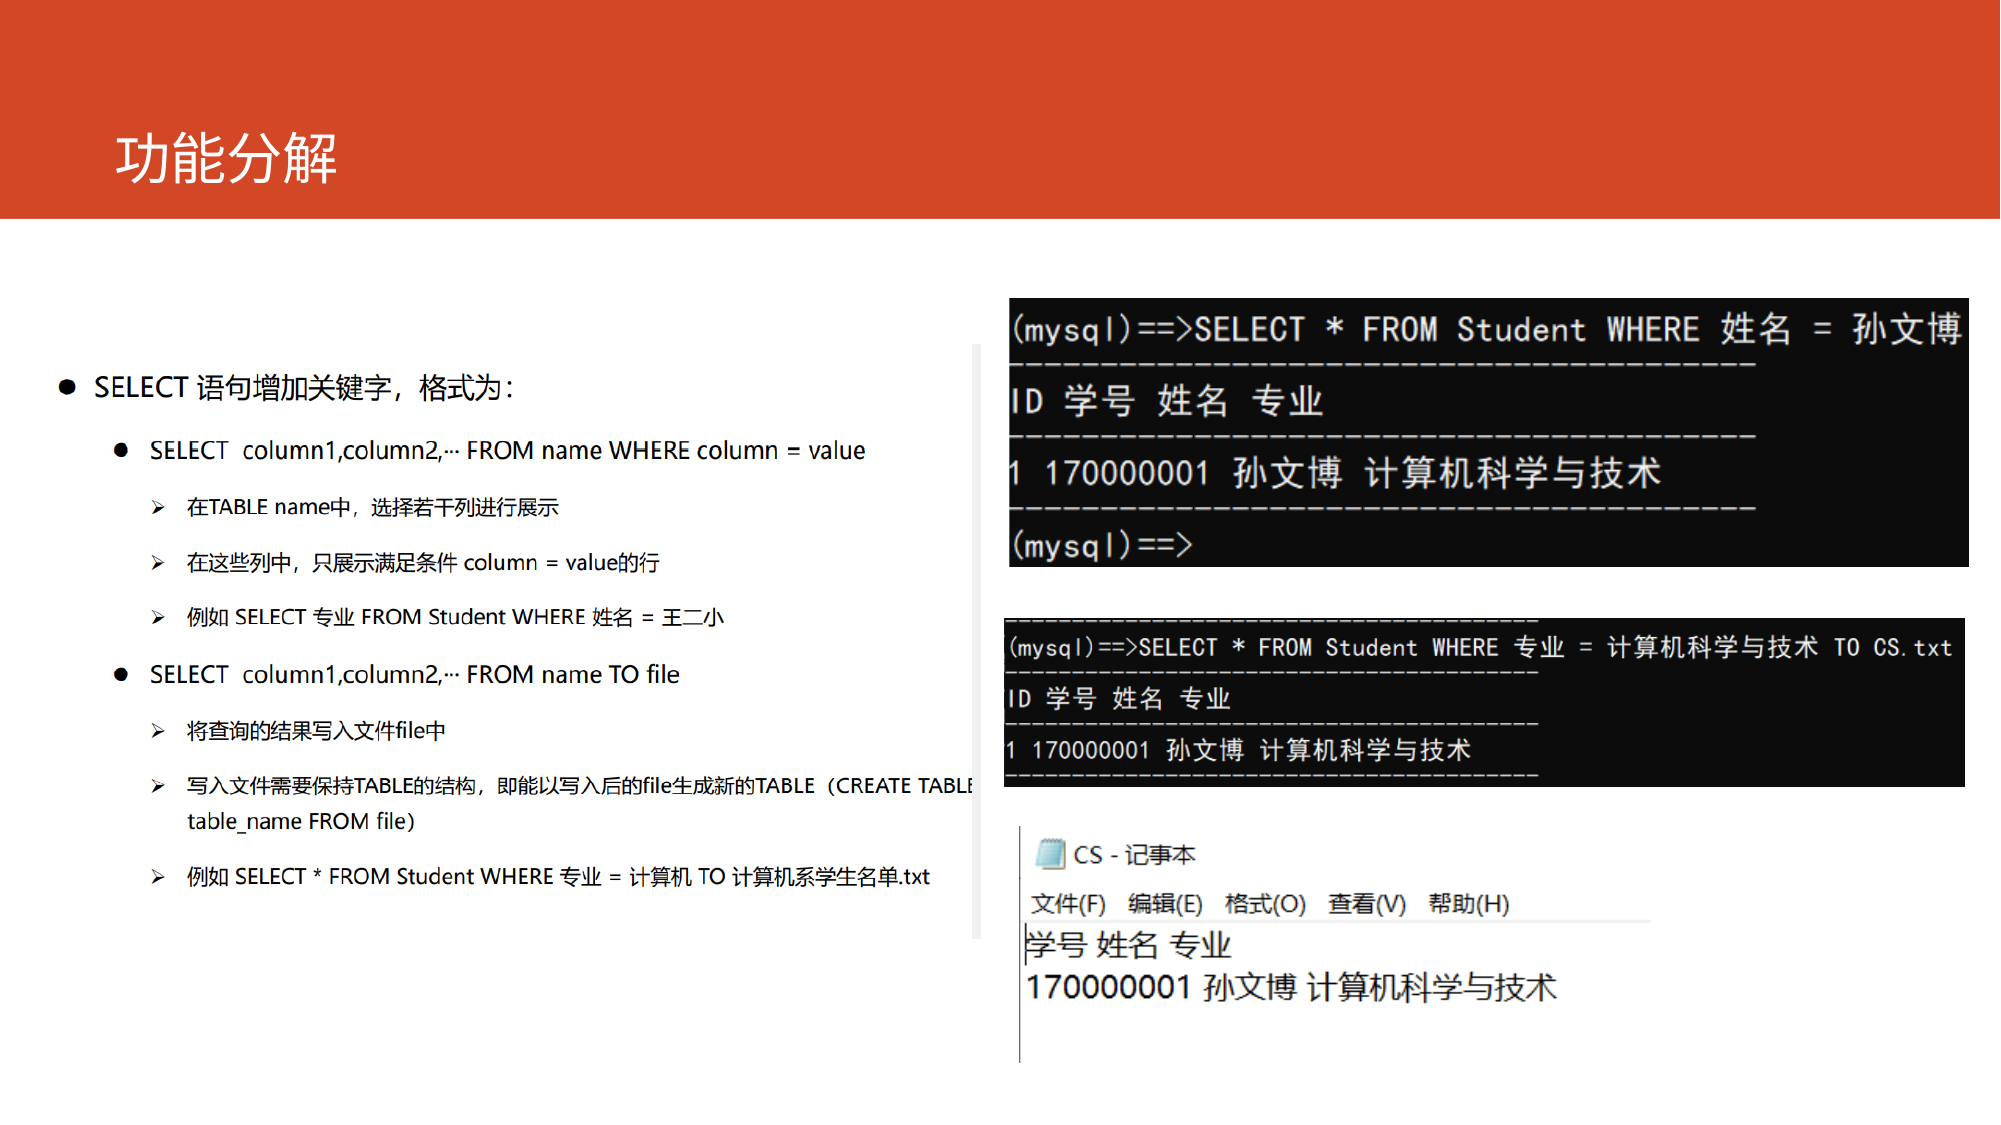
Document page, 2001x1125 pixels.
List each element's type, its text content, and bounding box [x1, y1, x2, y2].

picture [29, 344, 981, 939]
picture [1009, 298, 1969, 567]
picture [1019, 826, 1651, 1063]
title 功能分解 [99, 0, 1863, 199]
picture [1004, 618, 1965, 787]
